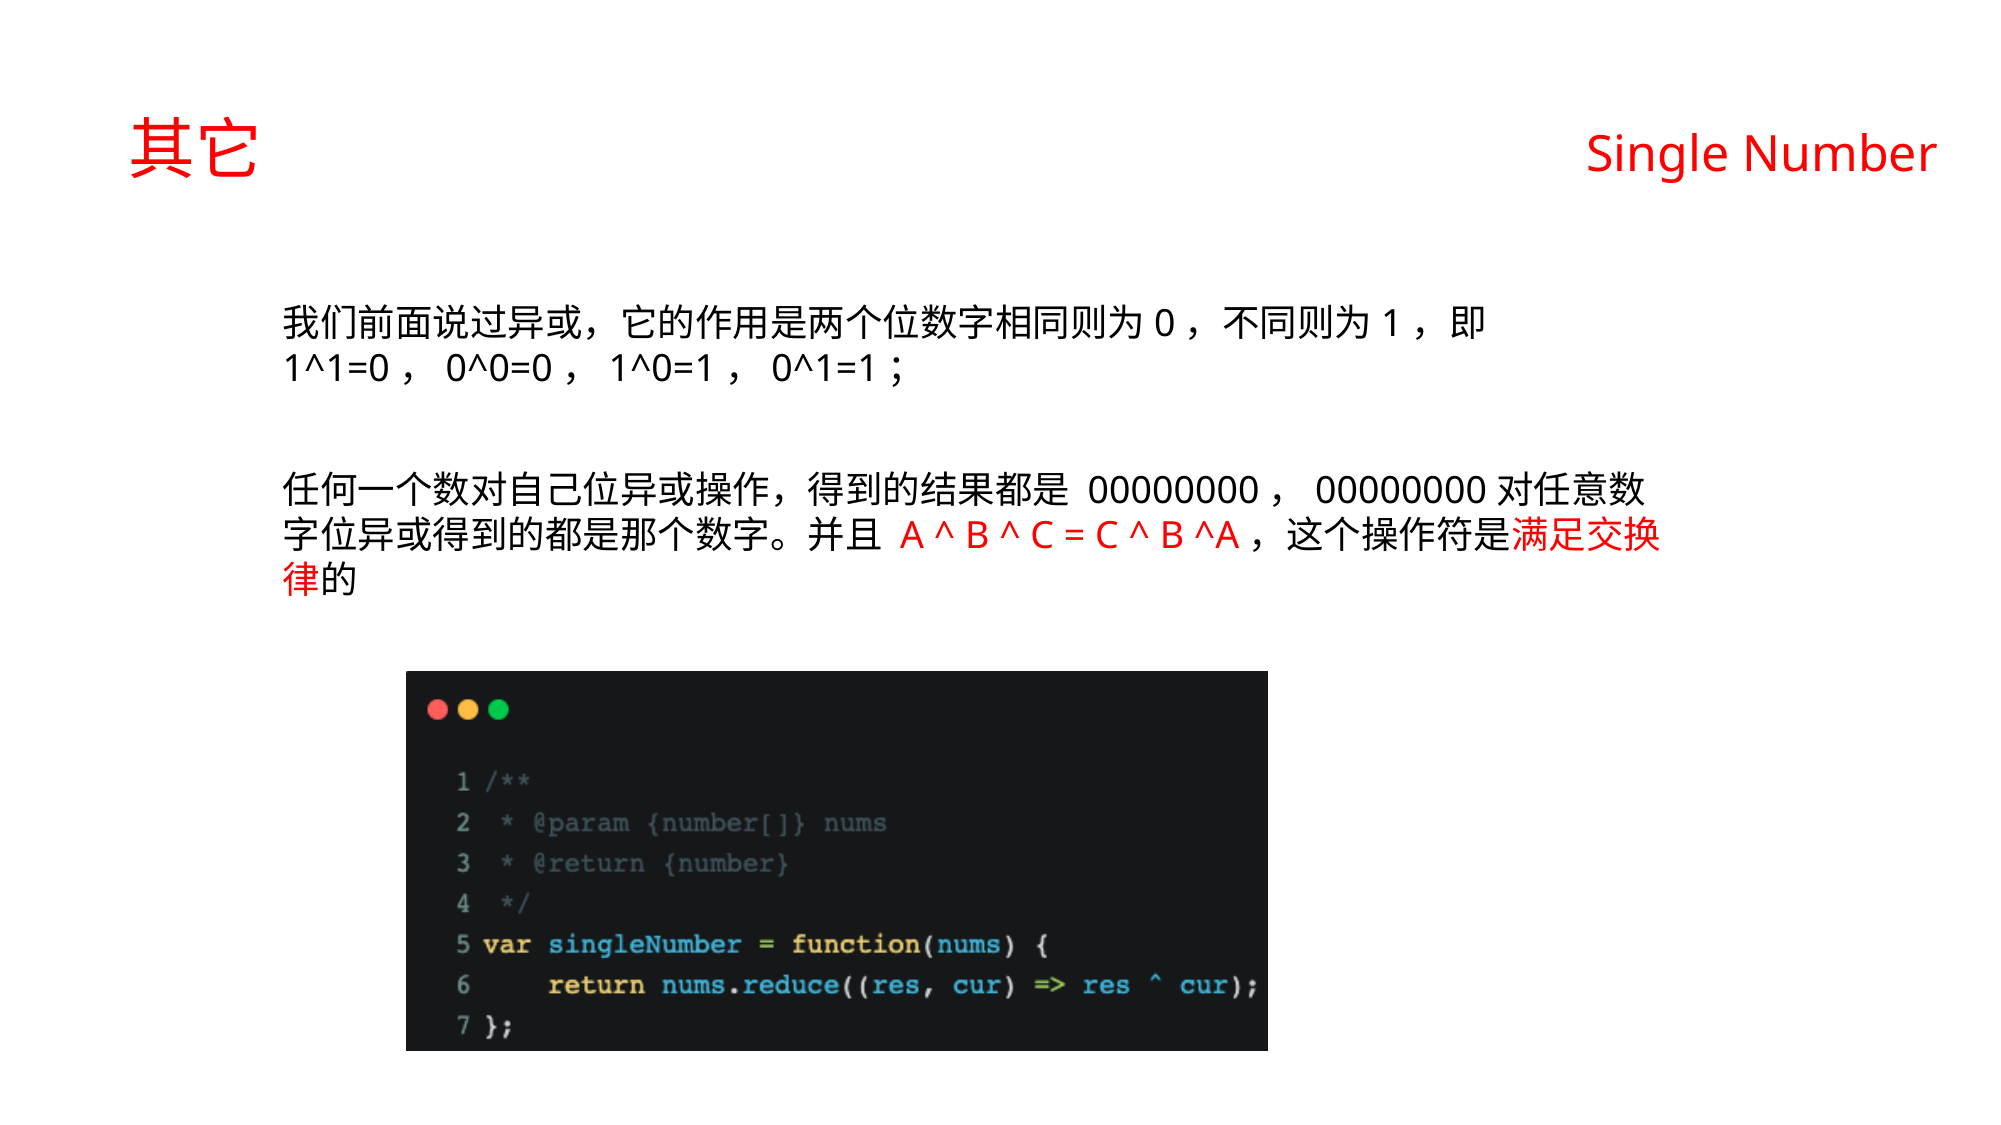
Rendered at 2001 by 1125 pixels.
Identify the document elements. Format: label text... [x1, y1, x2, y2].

text_box Single Number [1571, 114, 1953, 189]
picture [406, 671, 1268, 1051]
text_box 我们前面说过异或，它的作用是两个位数字相同则为0，不同则为1，即 1^1=0，0^0=0，1^0=1，0^1=1； [267, 291, 1648, 396]
title 其它 [114, 69, 1839, 235]
text_box 任何一个数对自己位异或操作，得到的结果都是 00000000，00000000对任意数字位异或得到的都是那个数字。并且 A ^ B ^ C = C ^ B ^A，这个操作符是满足交换律的 [267, 458, 1686, 609]
